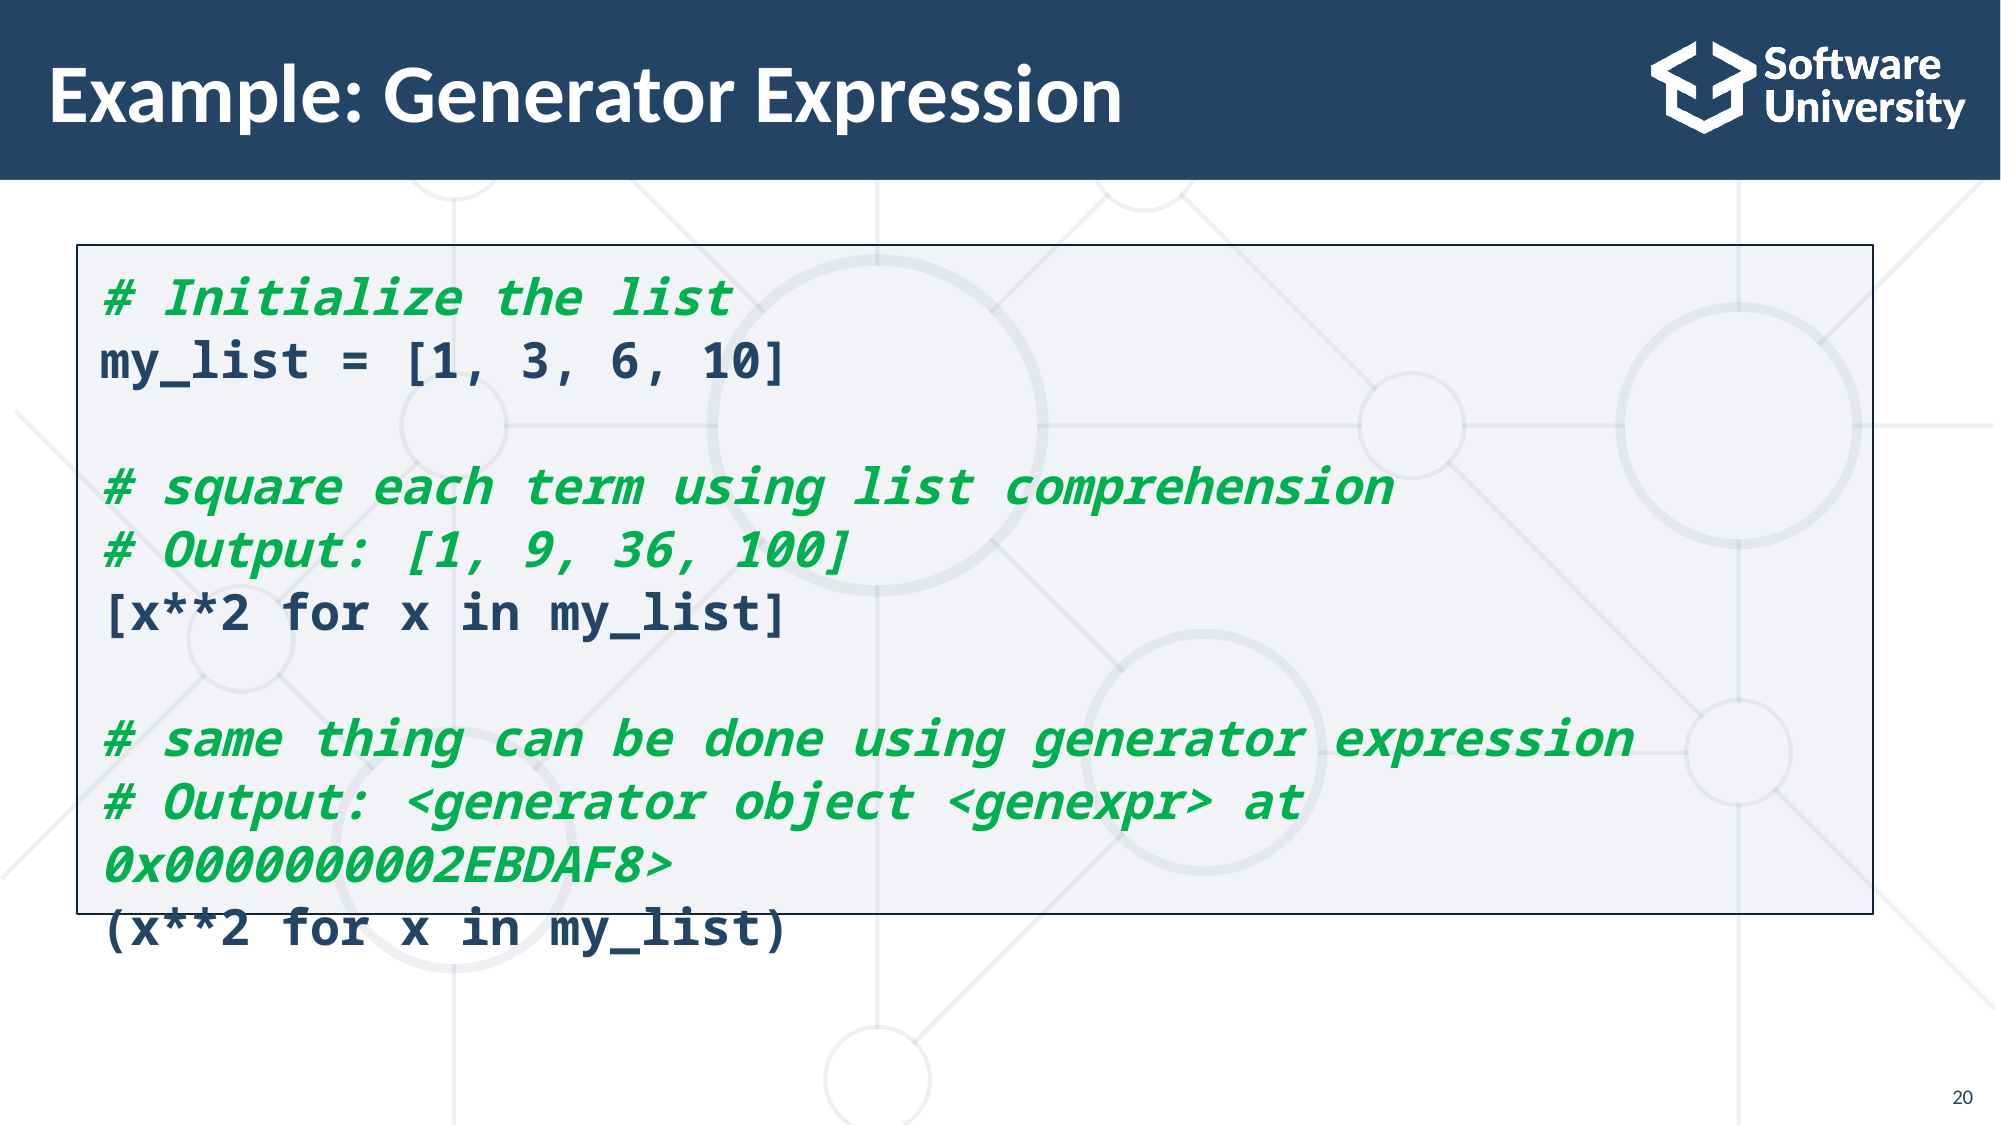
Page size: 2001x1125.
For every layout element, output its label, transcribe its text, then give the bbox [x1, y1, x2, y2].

picture [1651, 41, 1966, 134]
list # Initialize the list my_list = [1, 3, 6, 10] # square each term using list comprehension # Output: [1, 9, 36, 100] [x**2 for x in my_list] # same thing can be done using generator expression # Output: <generator object <genexpr> at 0x0000000002EBDAF8> (x**2 for x in my_list) [76, 244, 1874, 915]
slide_number 20 [1927, 1067, 1989, 1117]
title Example: Generator Expression [31, 16, 1625, 162]
